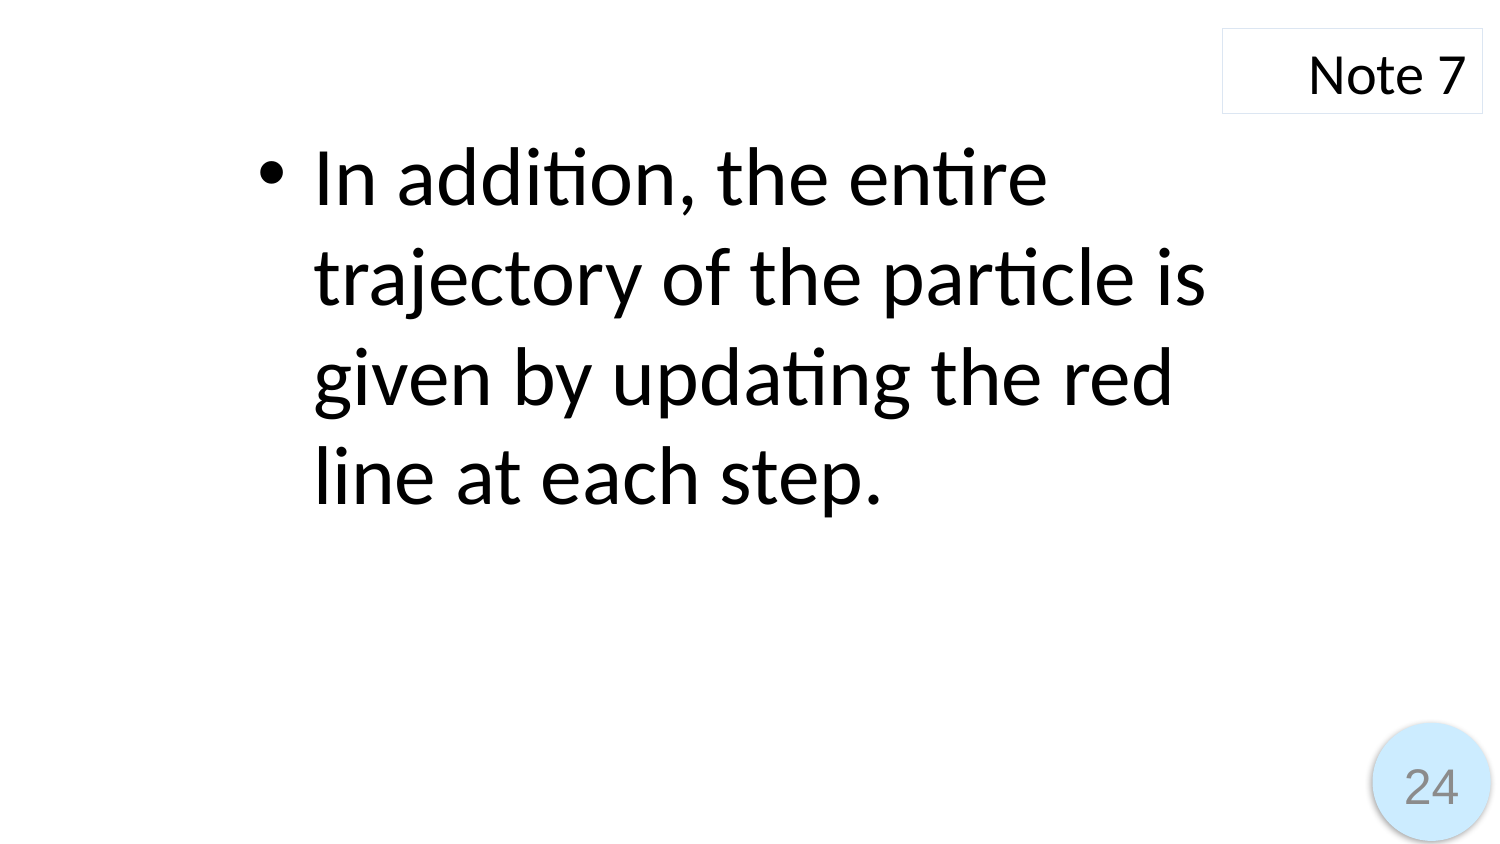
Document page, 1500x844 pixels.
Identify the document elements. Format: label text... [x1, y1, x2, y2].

text_box Note 7 [1222, 28, 1483, 114]
list In addition, the entire trajectory of the particle is given by updating the red line at each step. [242, 114, 1317, 786]
slide_number 24 [1372, 762, 1491, 807]
